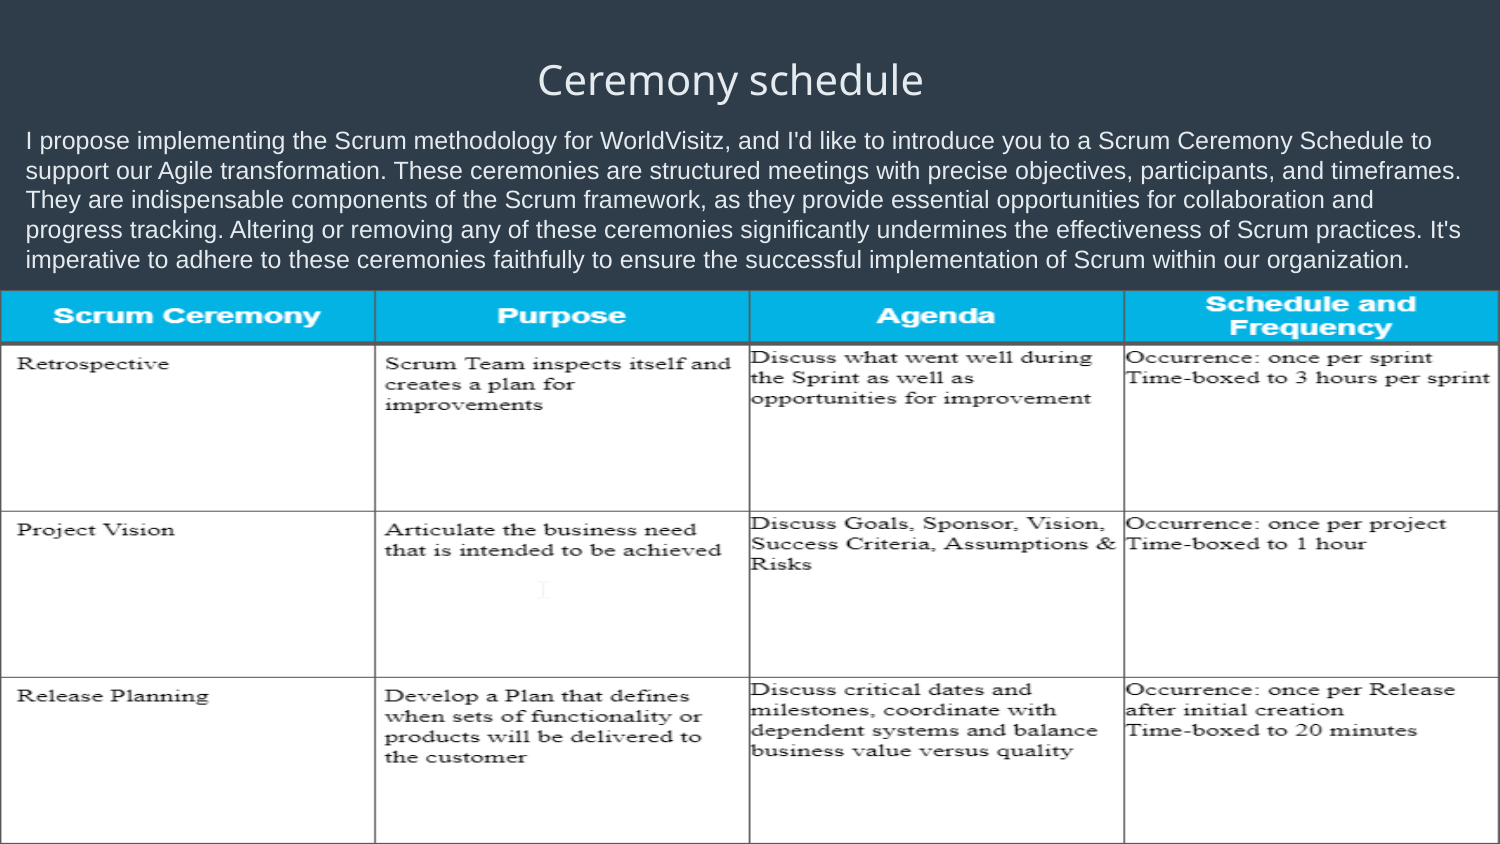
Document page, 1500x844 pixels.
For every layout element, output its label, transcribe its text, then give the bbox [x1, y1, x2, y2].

text_box I propose implementing the Scrum methodology for WorldVisitz, and I'd like to introduce you to a Scrum Ceremony Schedule to support our Agile transformation. These ceremonies are structured meetings with precise objectives, participants, and timeframes. They are indispensable components of the Scrum framework, as they provide essential opportunities for collaboration and progress tracking. Altering or removing any of these ceremonies significantly undermines the effectiveness of Scrum practices. It's imperative to adhere to these ceremonies faithfully to ensure the successful implementation of Scrum within our organization. [10, 116, 1482, 282]
picture [498, 309, 625, 327]
picture [1231, 321, 1248, 334]
picture [236, 312, 320, 327]
picture [54, 309, 91, 323]
picture [1207, 297, 1244, 311]
picture [1358, 300, 1395, 311]
picture [1250, 324, 1298, 339]
picture [0, 290, 1500, 844]
picture [940, 309, 995, 323]
picture [1320, 324, 1336, 334]
picture [902, 312, 937, 327]
picture [1358, 324, 1392, 339]
picture [1301, 324, 1317, 334]
picture [1398, 297, 1416, 311]
picture [94, 312, 153, 323]
picture [877, 309, 900, 323]
title Ceremony schedule [55, 29, 1406, 110]
picture [163, 309, 233, 323]
picture [1339, 324, 1355, 334]
picture [1247, 297, 1348, 311]
